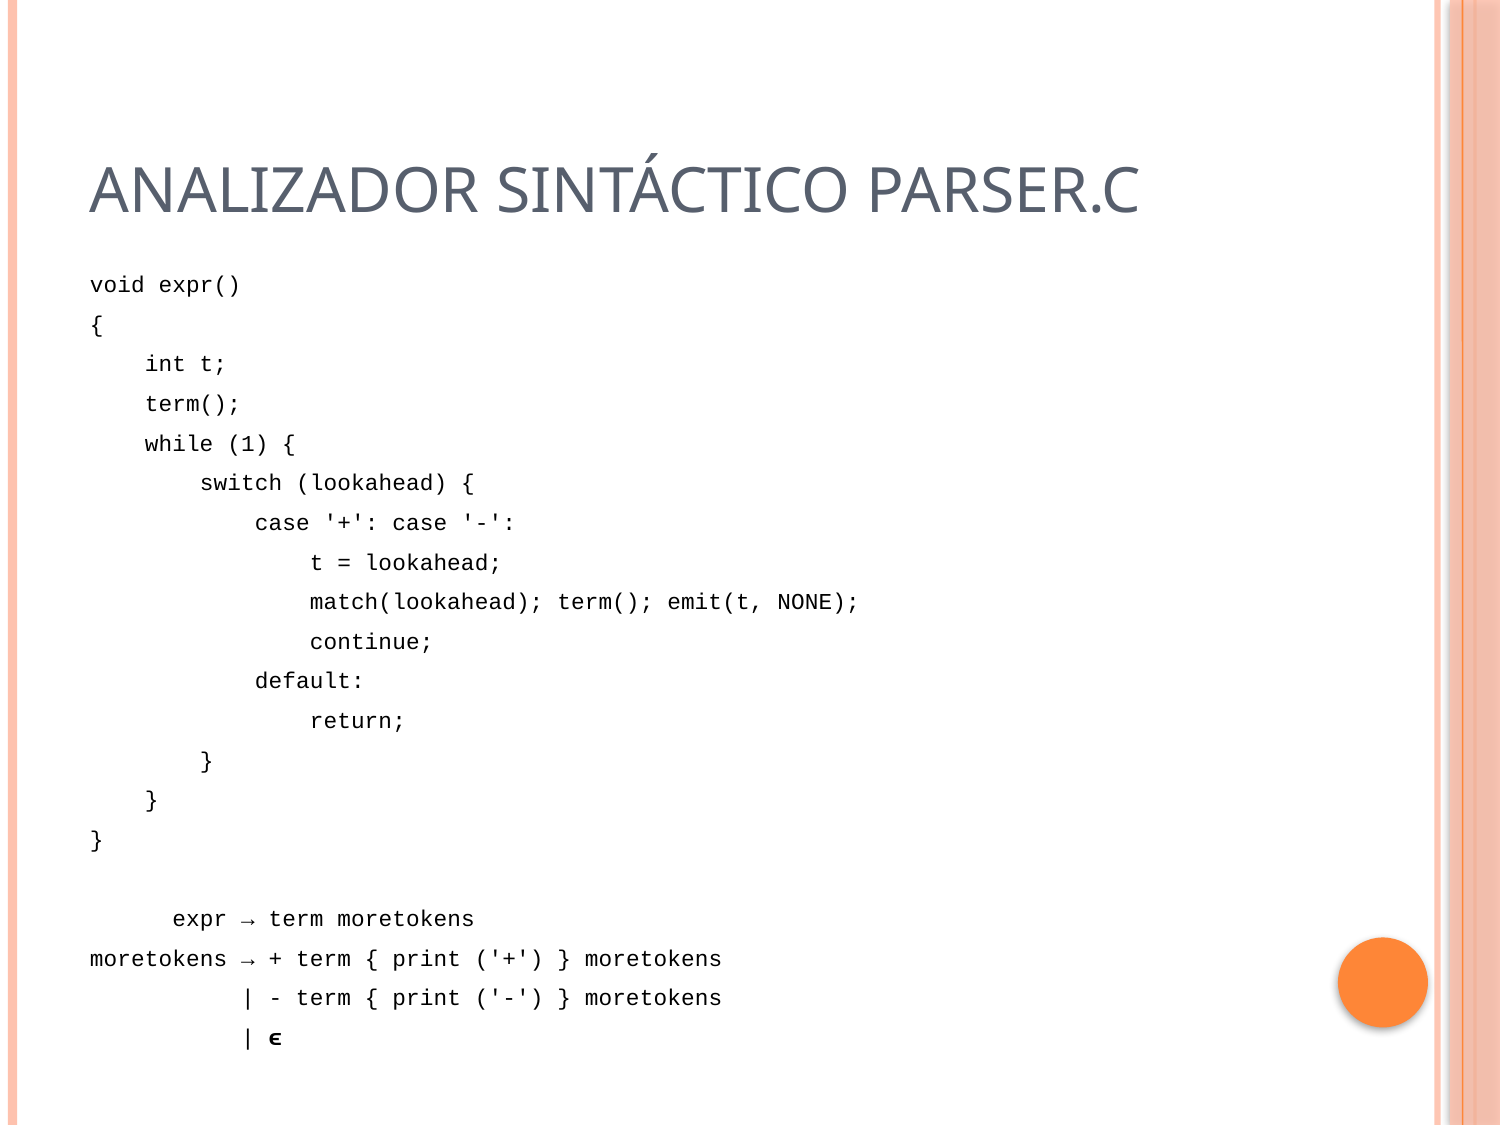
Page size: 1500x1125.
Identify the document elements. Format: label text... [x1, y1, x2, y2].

title Analizador Sintáctico parser.c [75, 45, 1300, 233]
list void expr() { int t; term(); while (1) { switch (lookahead) { case '+': case '-': t = lookahead; match(lookahead); term(); emit(t, NONE); continue; default: return; } } } expr → term moretokens moretokens → + term { print ('+') } moretokens | - term { print ('-') } moretokens | ϵ [75, 262, 1300, 1062]
